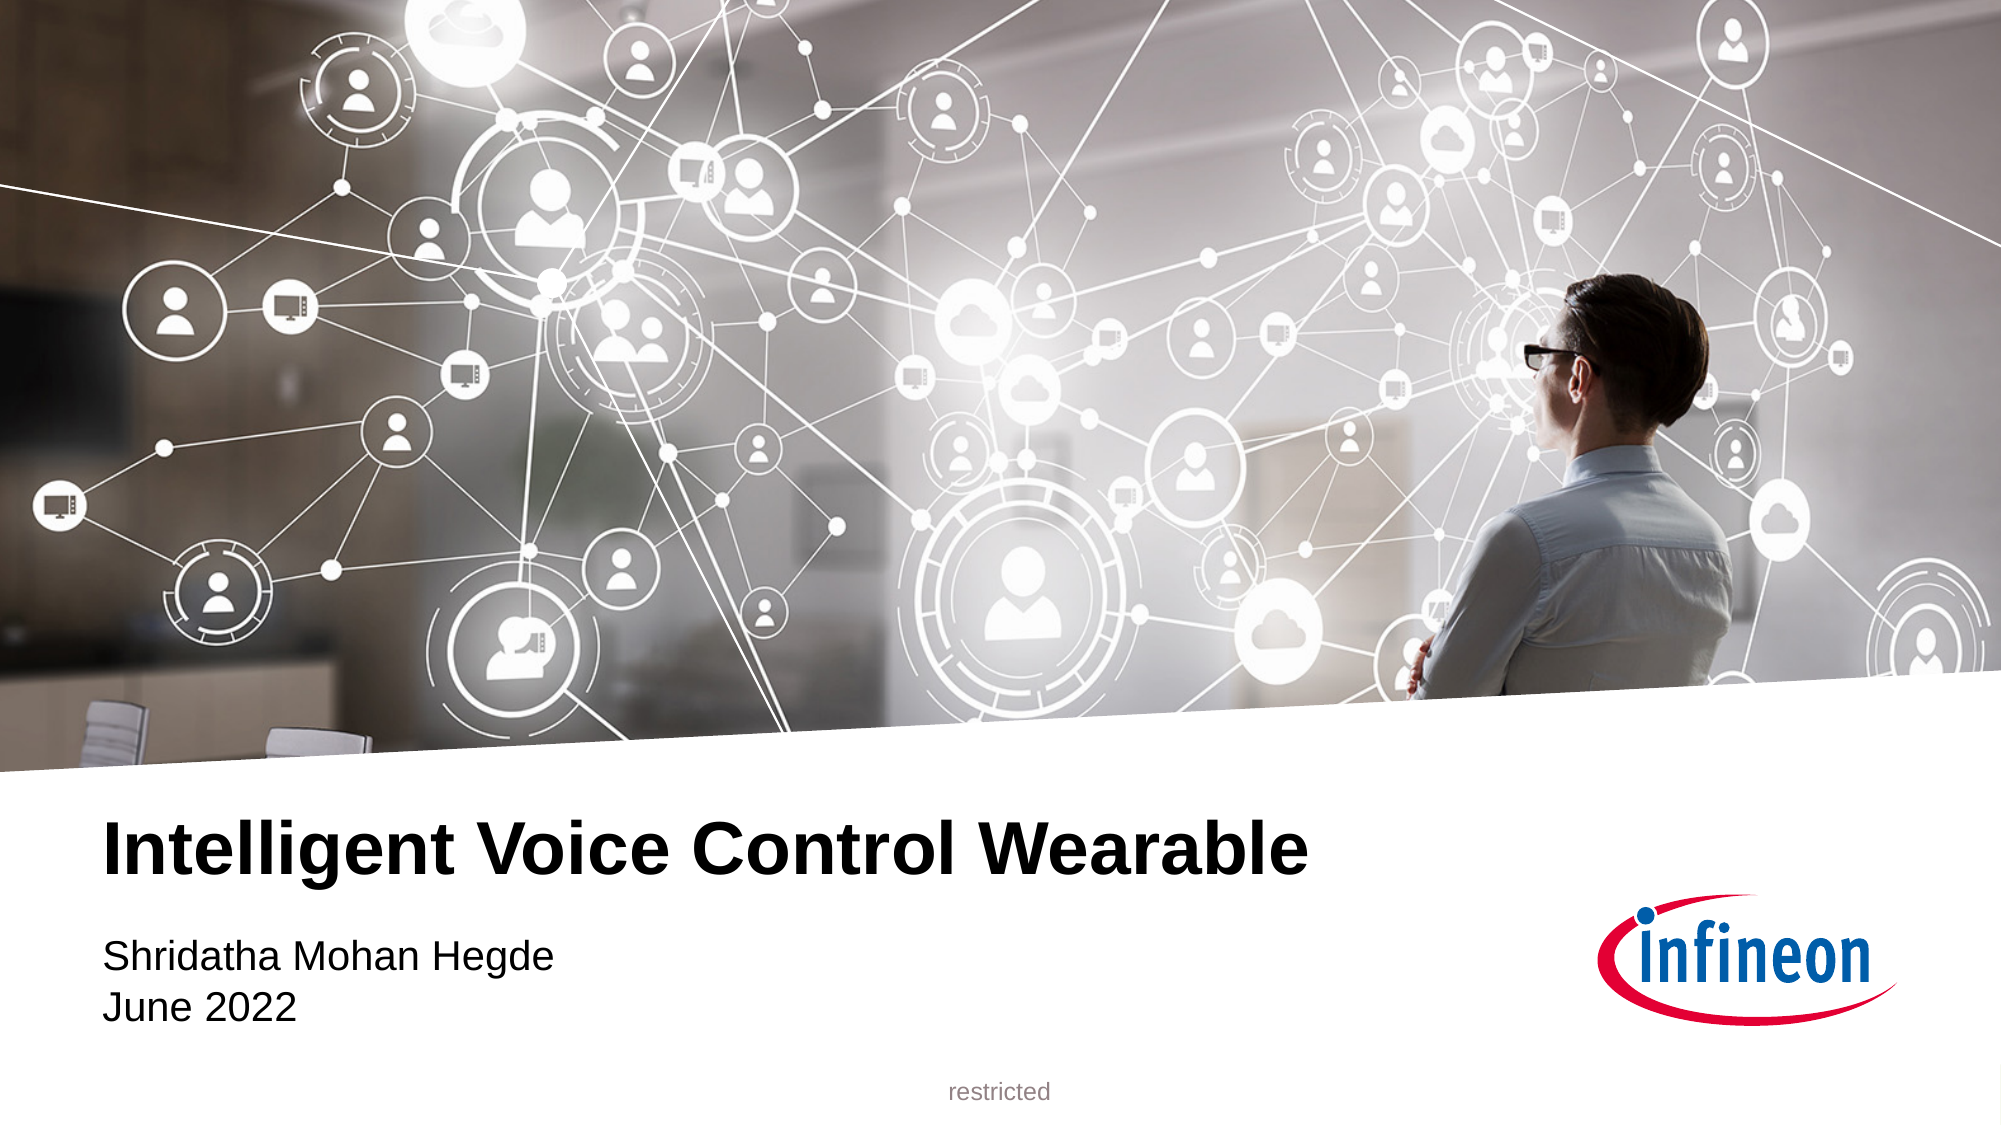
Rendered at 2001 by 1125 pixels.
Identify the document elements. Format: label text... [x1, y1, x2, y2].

subtitle Shridatha Mohan Hegde June 2022 [102, 928, 1461, 1030]
picture [0, 0, 2001, 782]
title Intelligent Voice Control Wearable [102, 793, 1880, 892]
